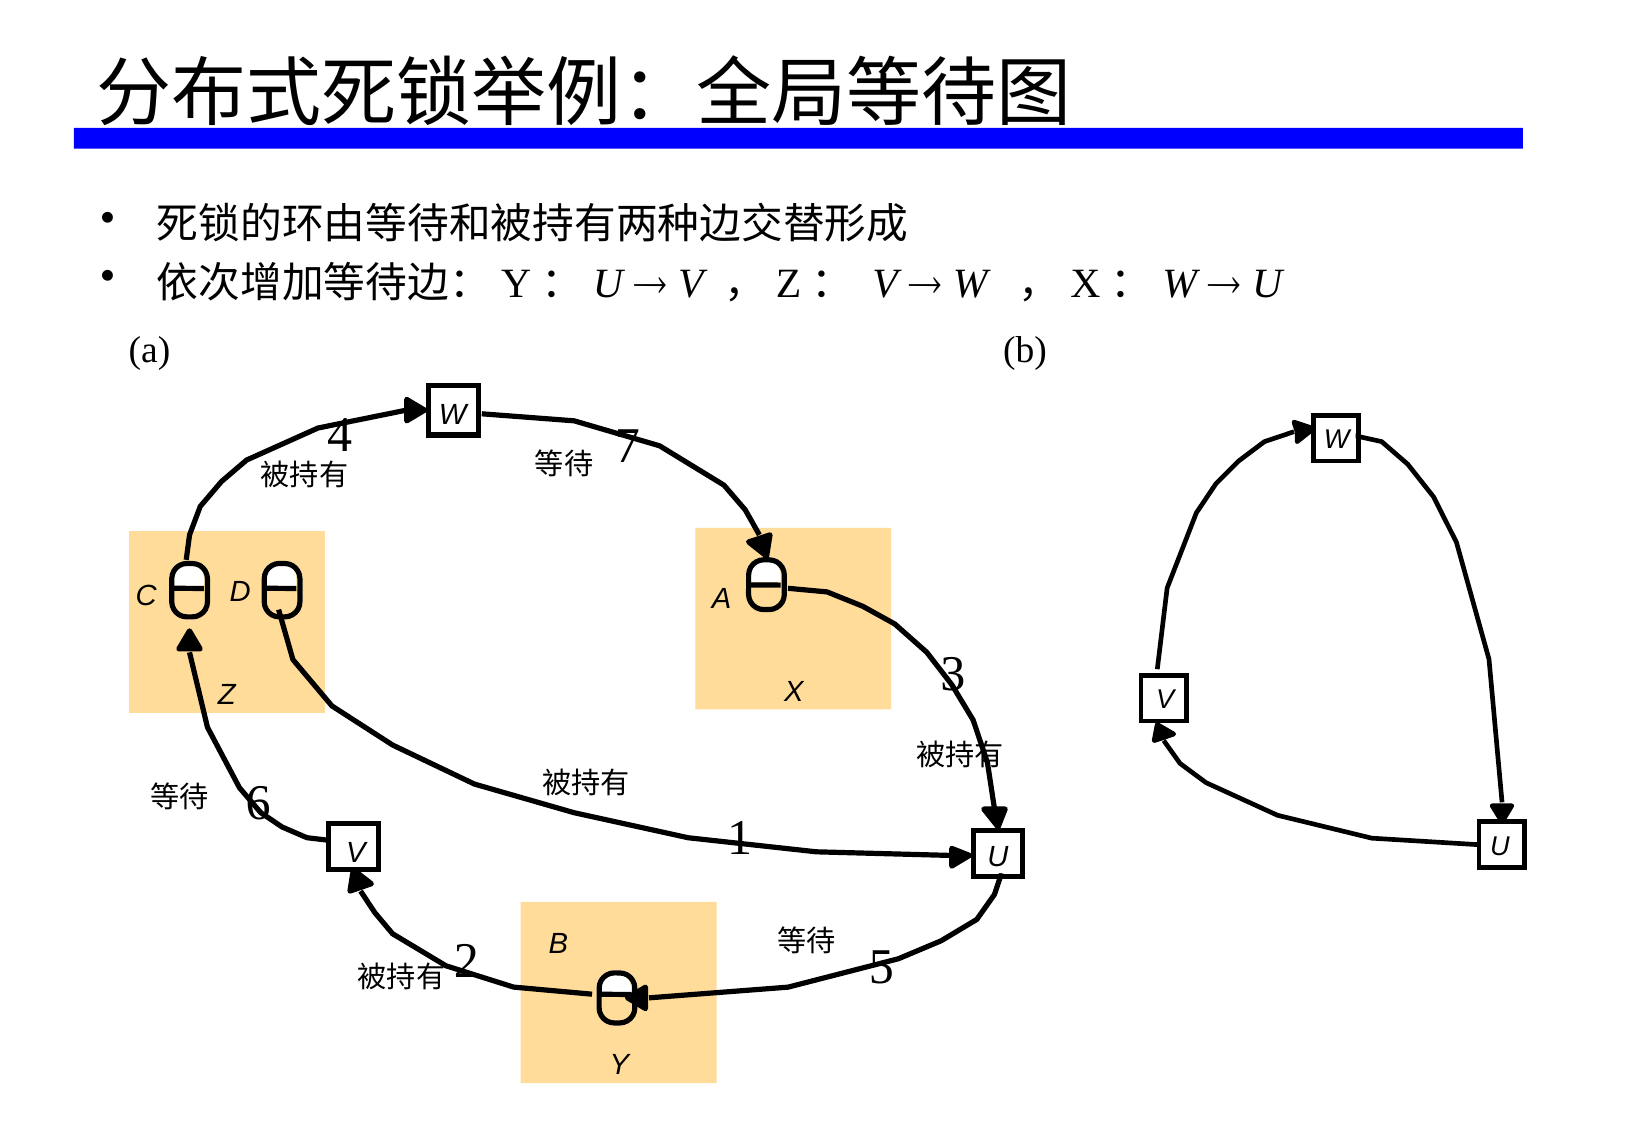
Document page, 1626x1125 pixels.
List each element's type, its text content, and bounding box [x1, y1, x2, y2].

list 死锁的环由等待和被持有两种边交替形成 依次增加等待边：Y：U  V ，Z： V  W ，X：W  U [85, 189, 1540, 978]
title 分布式死锁举例：全局等待图 [81, 0, 1535, 144]
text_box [128, 385, 1525, 1084]
